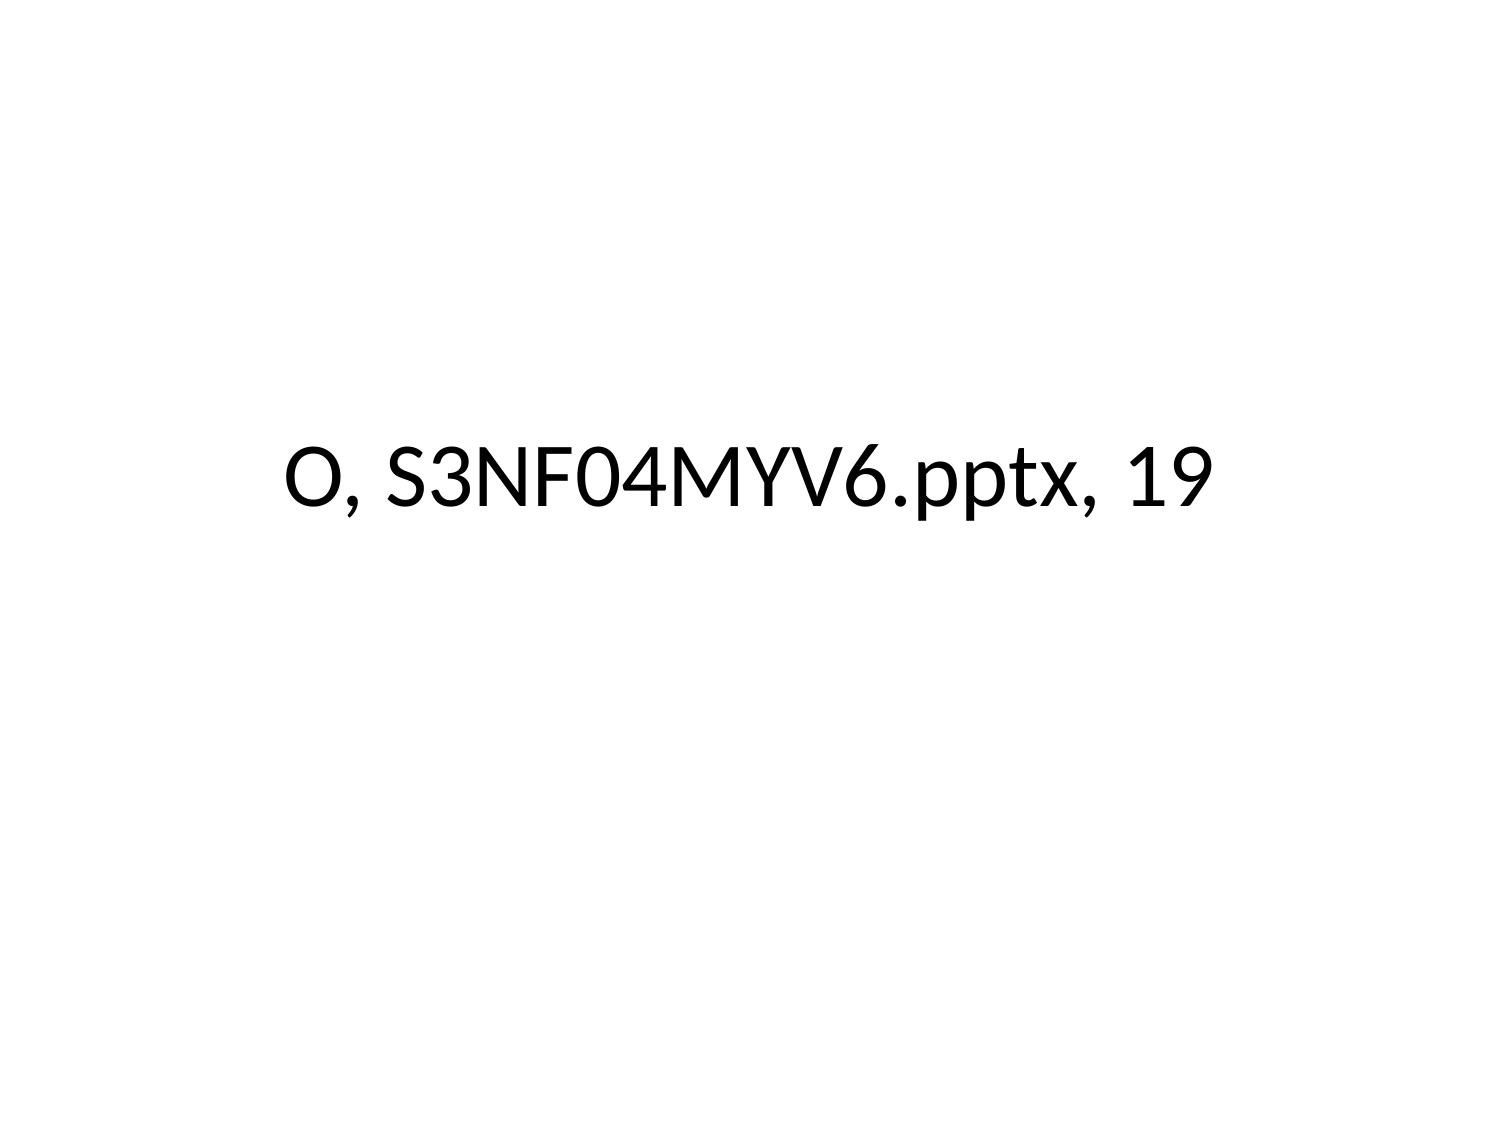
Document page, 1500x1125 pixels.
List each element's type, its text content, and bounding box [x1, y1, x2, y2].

title O, S3NF04MYV6.pptx, 19 [112, 349, 1388, 591]
